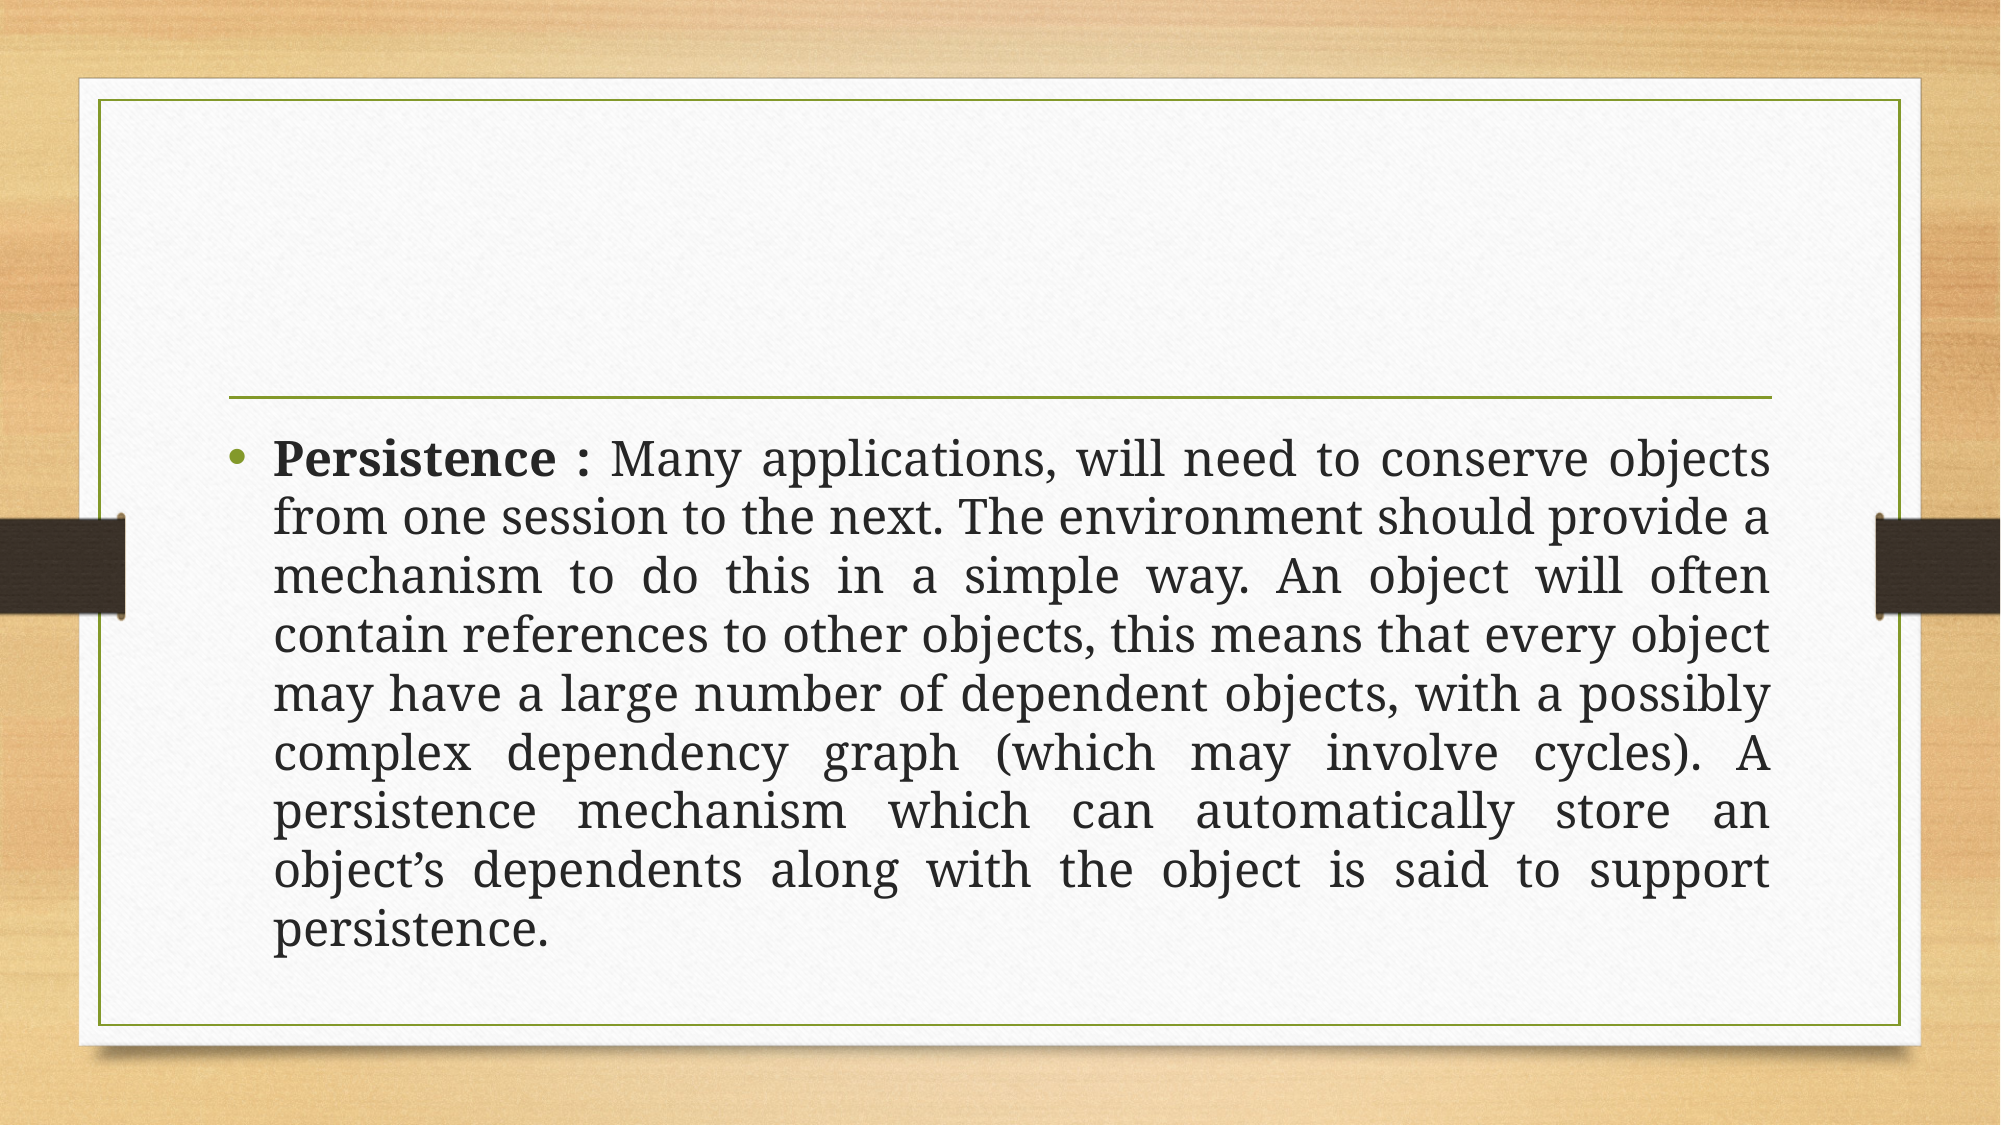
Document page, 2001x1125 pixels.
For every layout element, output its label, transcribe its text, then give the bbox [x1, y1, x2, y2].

list Persistence : Many applications, will need to conserve objects from one session to the next. The environment should provide a mechanism to do this in a simple way. An object will often contain references to other objects, this means that every object may have a large number of dependent objects, with a possibly complex dependency graph (which may involve cycles). A persistence mechanism which can automatically store an object’s dependents along with the object is said to support persistence. [212, 419, 1788, 964]
picture [0, 0, 2001, 1125]
